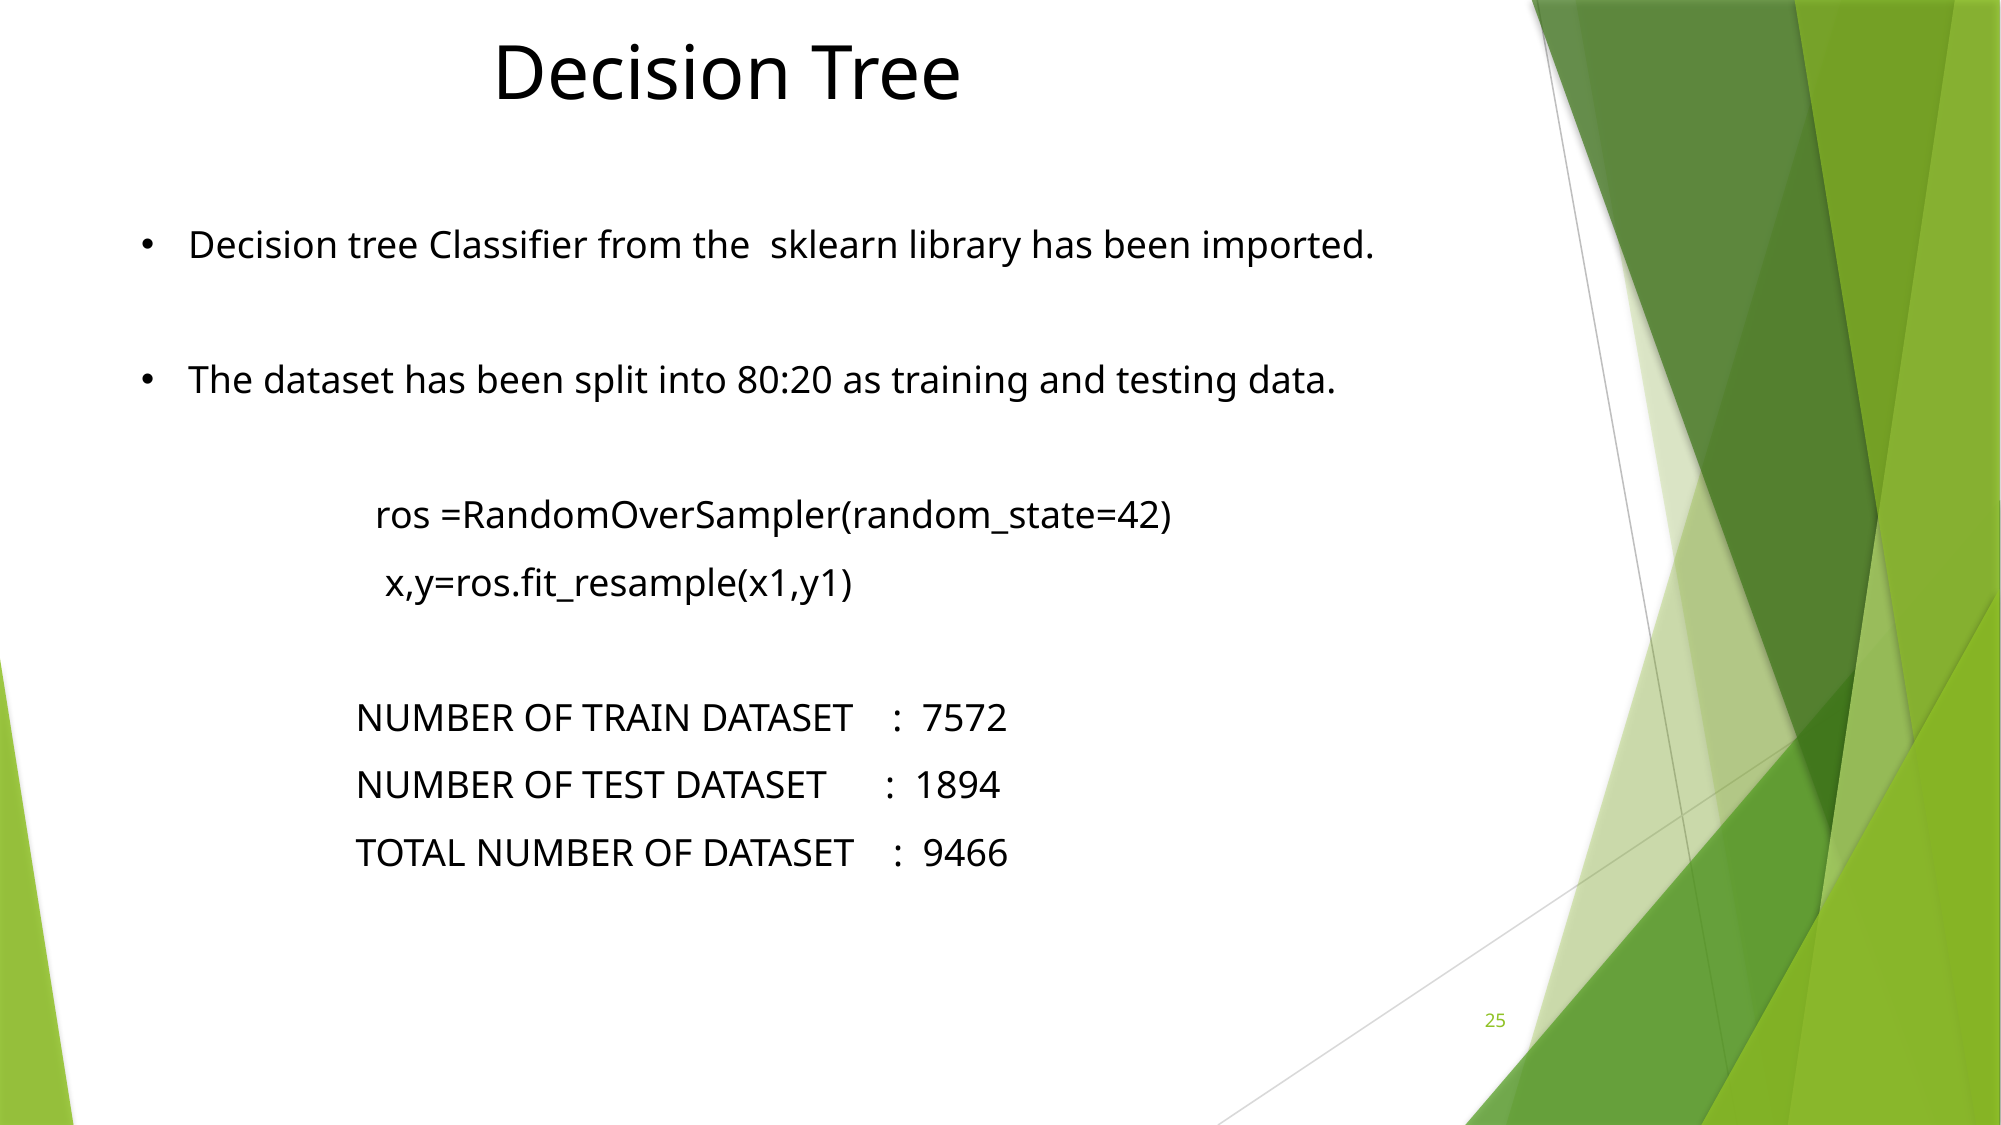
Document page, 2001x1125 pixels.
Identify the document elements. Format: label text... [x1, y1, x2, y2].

slide_number 25 [1409, 991, 1522, 1051]
title Decision Tree [126, 17, 1537, 145]
text_box Decision tree Classifier from the sklearn library has been imported. The dataset has been split into 80:20 as training and testing data. ros =RandomOverSampler(random_state=42) x,y=ros.fit_resample(x1,y1) NUMBER OF TRAIN DATASET : 7572 NUMBER OF TEST DATASET : 1894 TOTAL NUMBER OF DATASET : 9466 [126, 191, 1588, 881]
